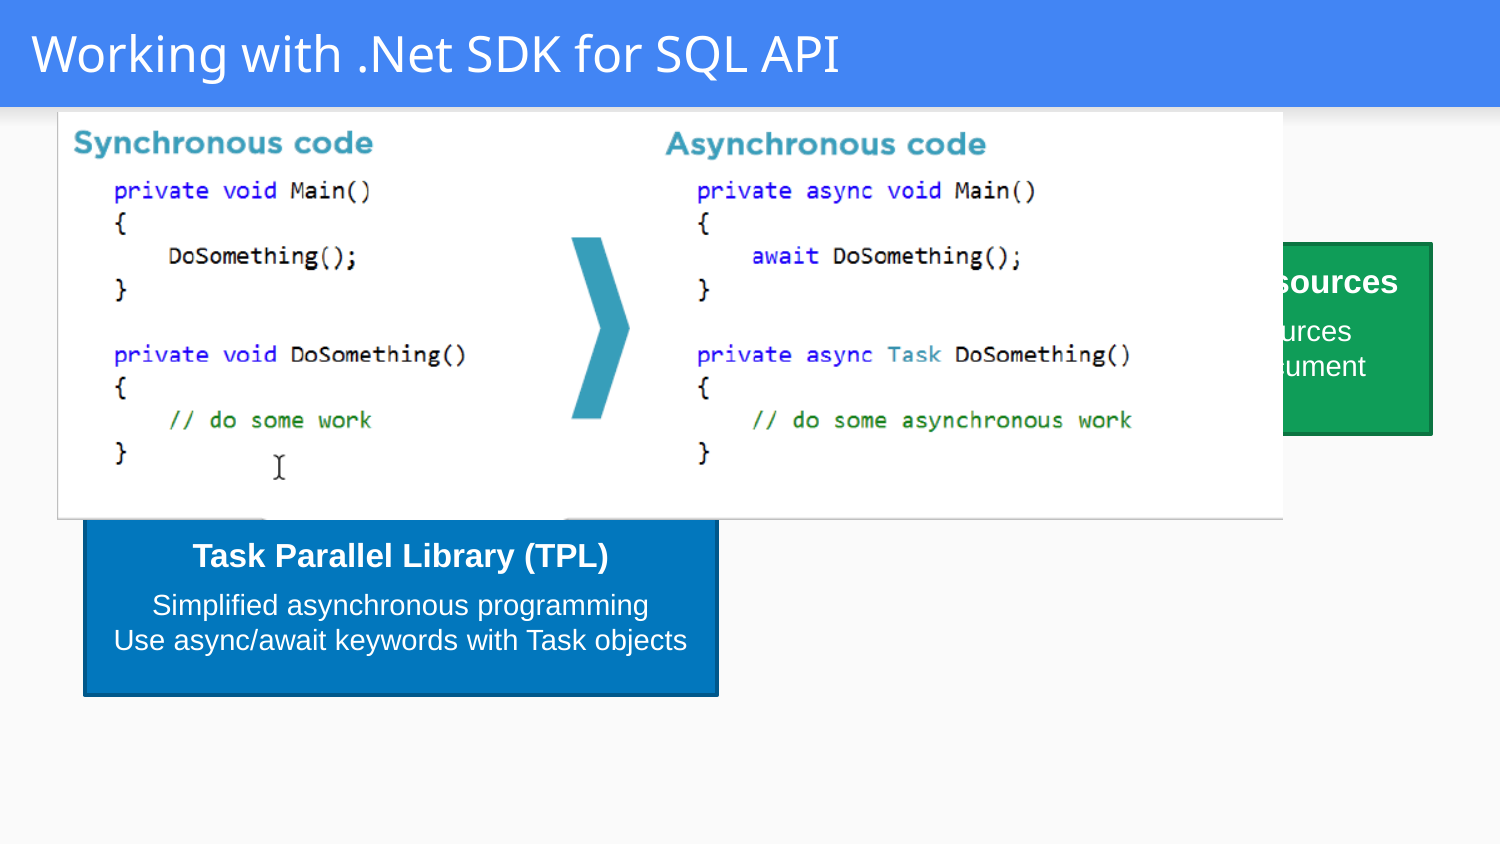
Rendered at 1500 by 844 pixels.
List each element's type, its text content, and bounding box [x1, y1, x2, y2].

title Working with .Net SDK for SQL API [16, 2, 1464, 102]
picture [57, 112, 1283, 520]
text_box [47, 127, 1478, 806]
text_box Task Parallel Library (TPL) Simplified asynchronous programming Use async/await keywords with Task objects [83, 528, 719, 697]
text_box Invoke methods to access resources Create, modify, and delete resources Use POCOs or dynamics for document objects [1288, 242, 1433, 436]
